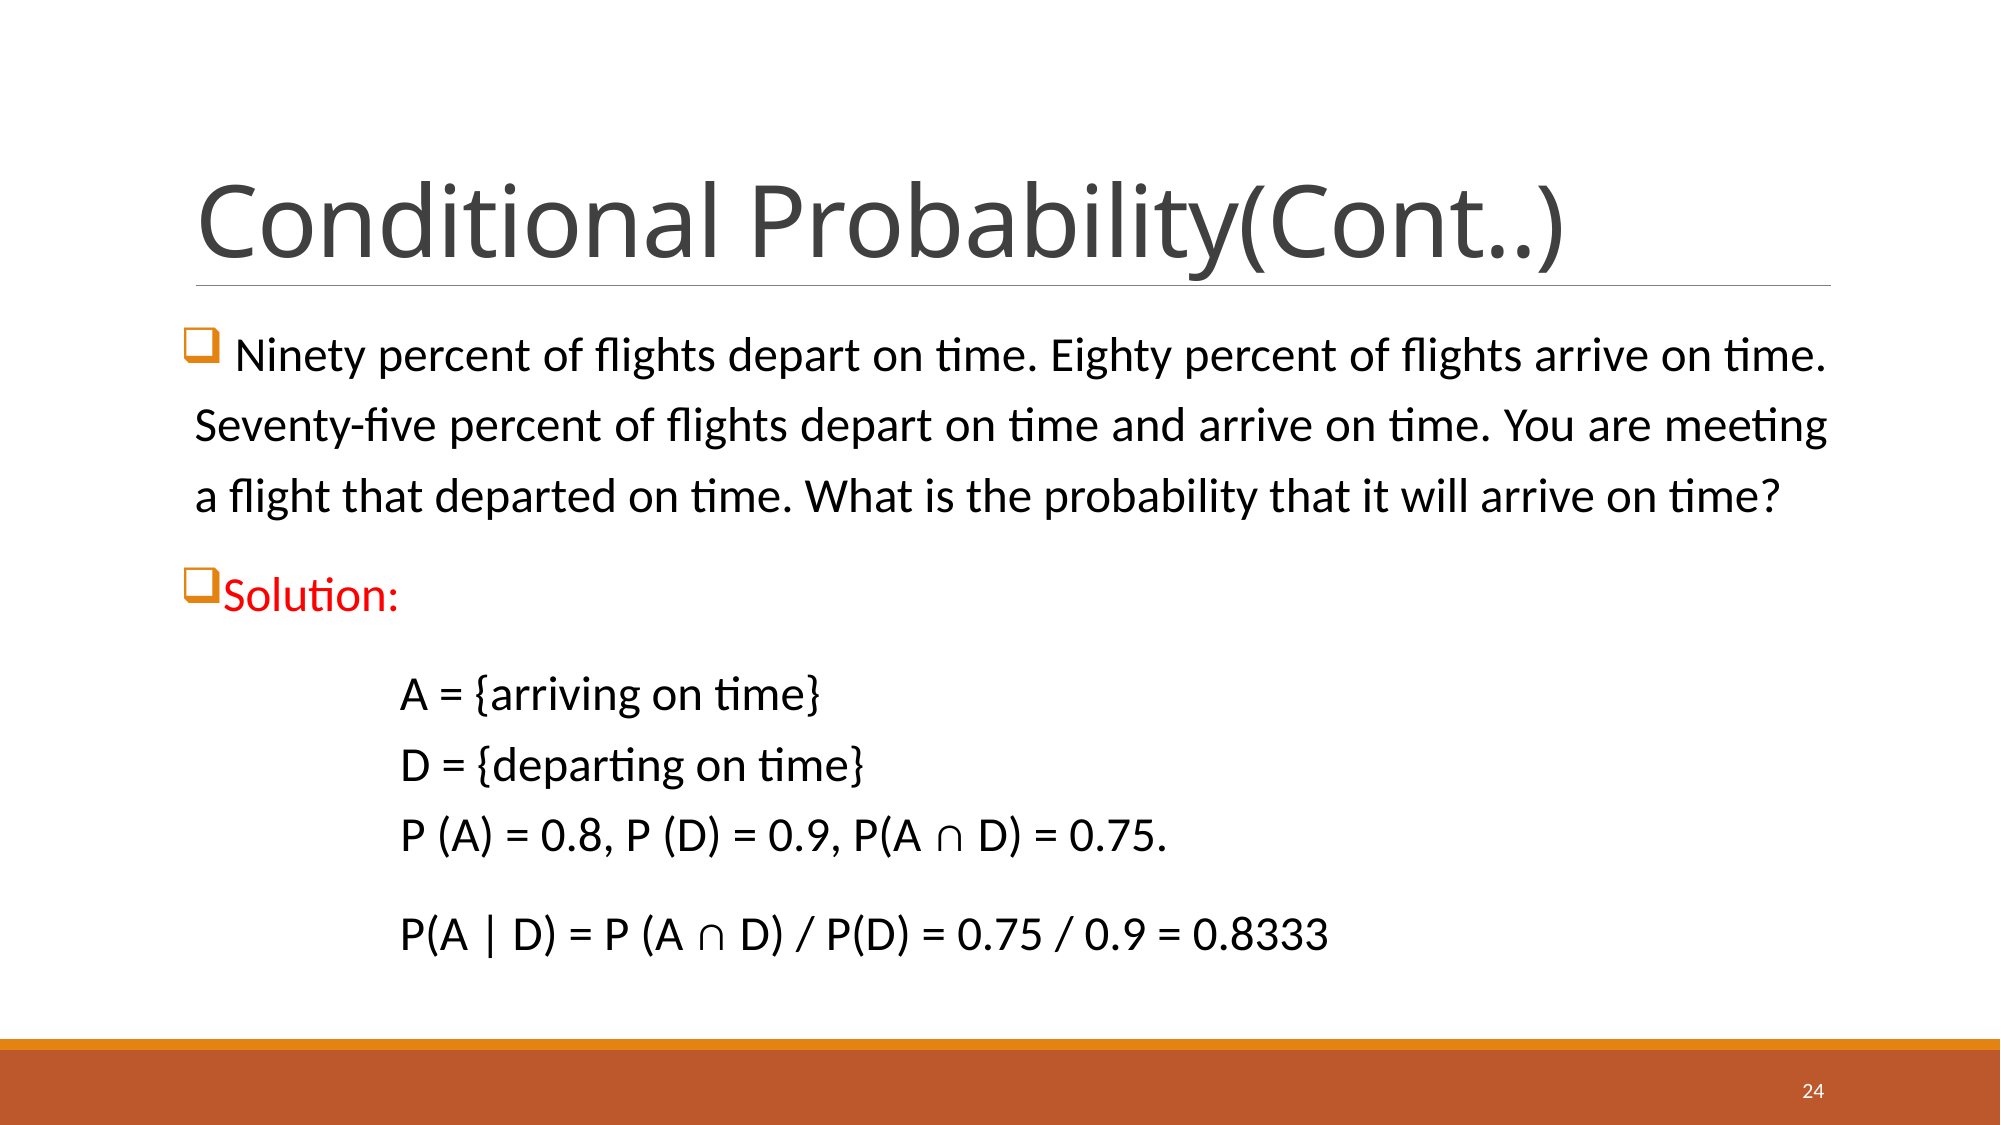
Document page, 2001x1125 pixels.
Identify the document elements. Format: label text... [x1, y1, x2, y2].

slide_number 24 [1624, 1059, 1840, 1120]
list Ninety percent of flights depart on time. Eighty percent of flights arrive on time. Seventy-five percent of flights depart on time and arrive on time. You are meeting a flight that departed on time. What is the probability that it will arrive on time? Solution: A = {arriving on time} D = {departing on time} P (A) = 0.8, P (D) = 0.9, P(A ∩ D) = 0.75. P(A | D) = P (A ∩ D) / P(D) = 0.75 / 0.9 = 0.8333 [180, 302, 1830, 1044]
title Conditional Probability(Cont..) [180, 47, 1830, 285]
